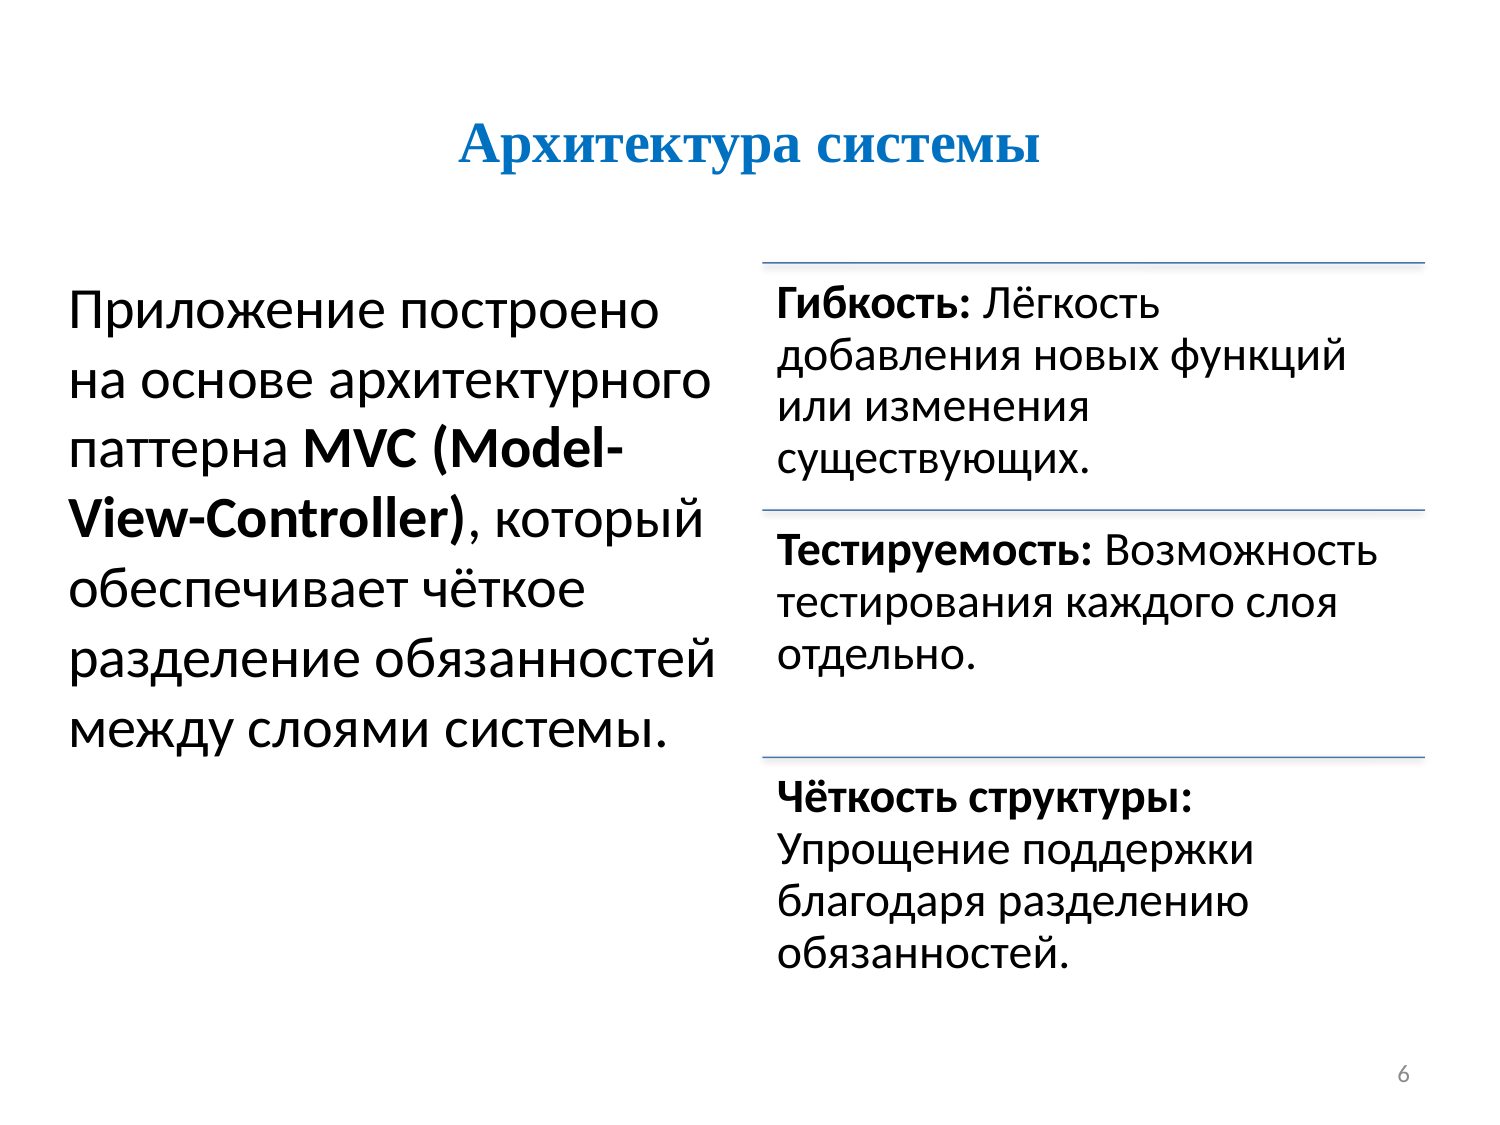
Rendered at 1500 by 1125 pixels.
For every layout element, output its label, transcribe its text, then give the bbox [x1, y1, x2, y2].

slide_number 6 [1074, 1042, 1425, 1103]
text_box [762, 262, 1426, 1006]
list Приложение построено на основе архитектурного паттерна MVC (Model-View-Controller), который обеспечивает чёткое разделение обязанностей между слоями системы. [53, 262, 738, 1005]
title Архитектура системы [75, 45, 1425, 233]
